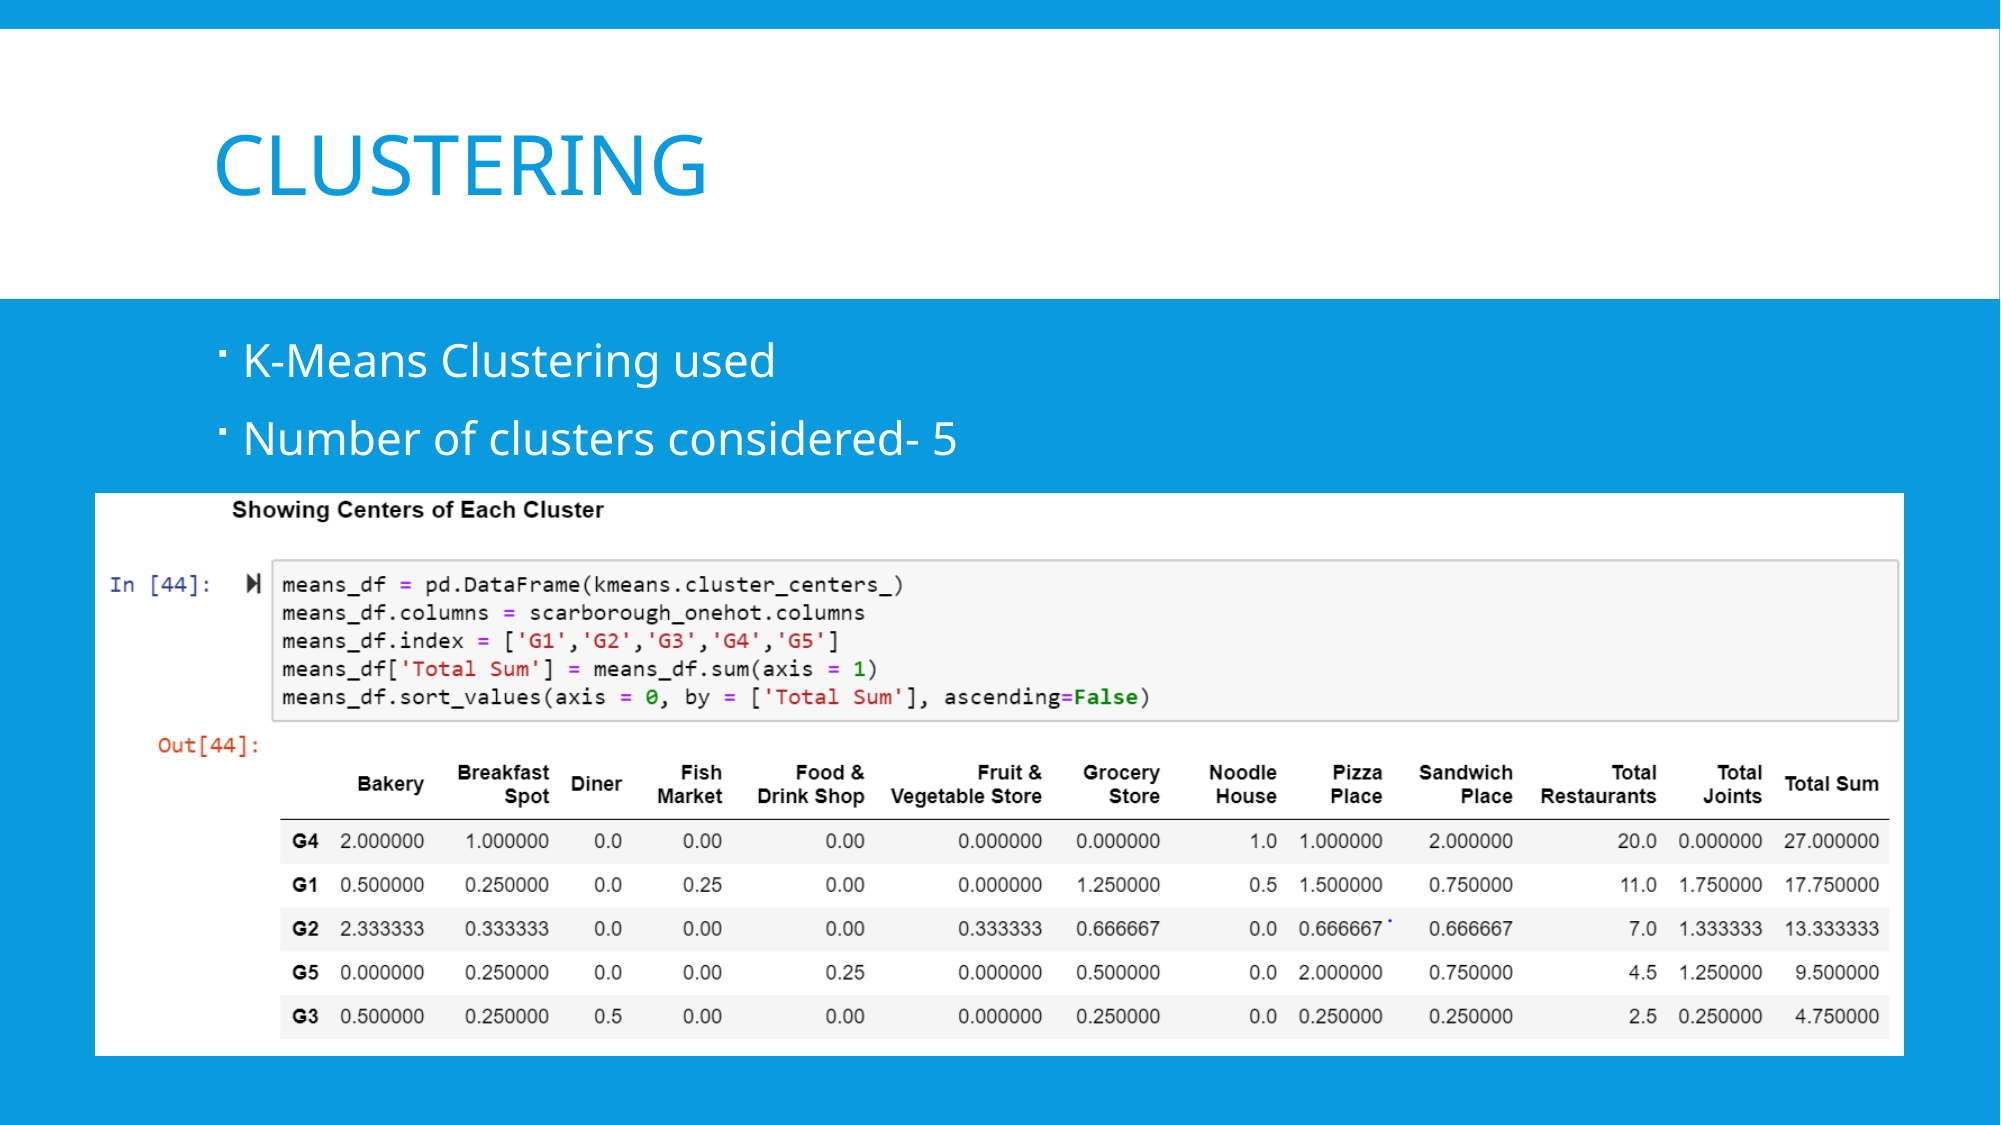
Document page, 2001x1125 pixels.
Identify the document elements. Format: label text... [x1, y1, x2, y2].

title CLUSTERING [197, 46, 1803, 295]
list K-Means Clustering used Number of clusters considered- 5 [197, 329, 1803, 490]
picture [96, 494, 1903, 1055]
